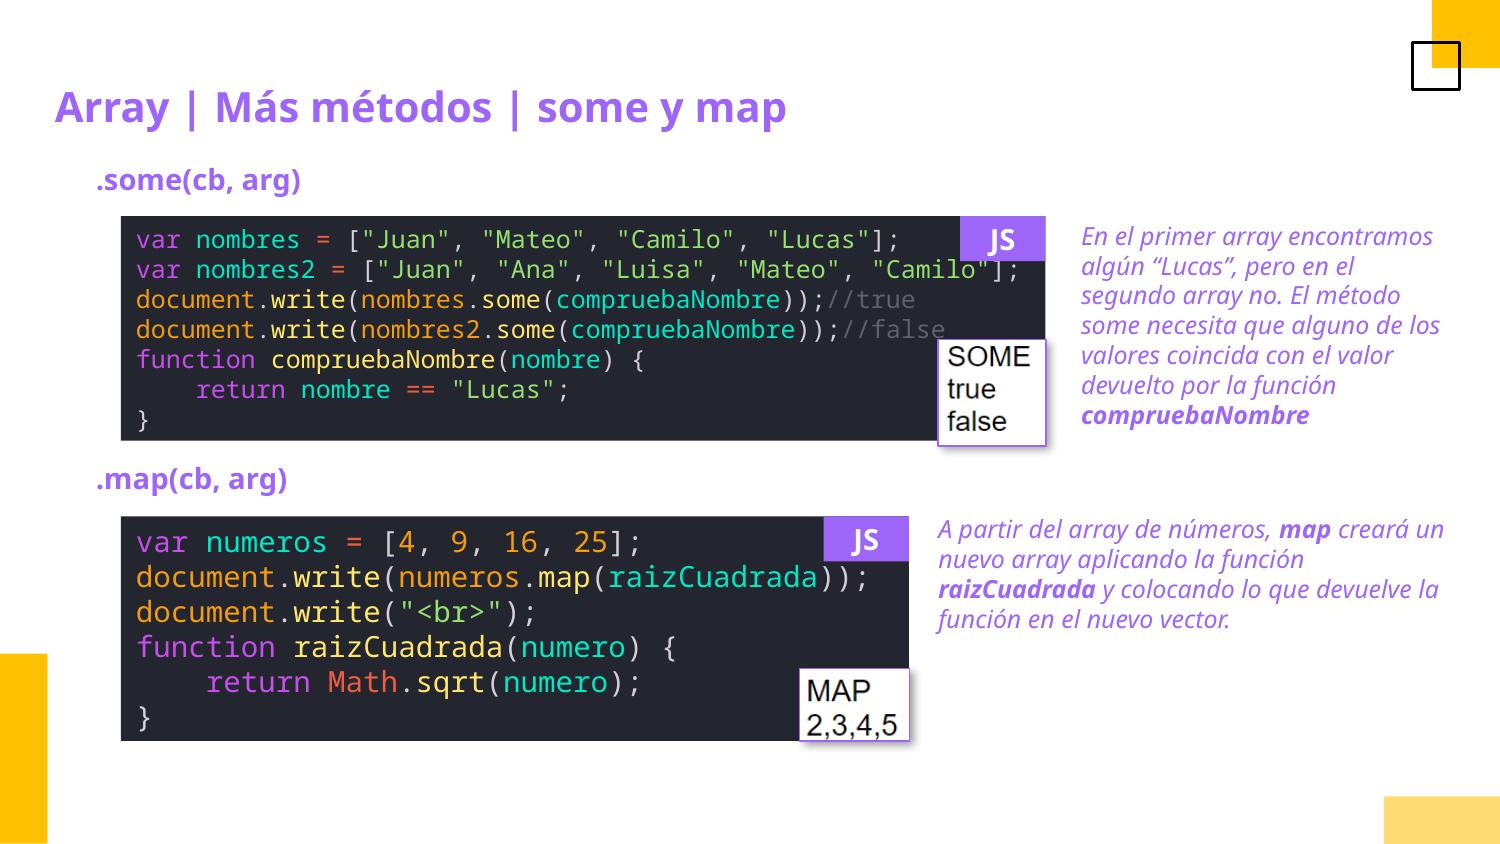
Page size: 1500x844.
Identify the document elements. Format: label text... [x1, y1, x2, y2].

picture [800, 669, 910, 741]
text_box Array | Más métodos | some y map [40, 65, 1460, 160]
text_box .some(cb, arg) [80, 146, 546, 217]
text_box var nombres = ["Juan", "Mateo", "Camilo", "Lucas"]; var nombres2 = ["Juan", "Ana", "Luisa", "Mateo", "Camilo"]; document.write(nombres.some(compruebaNombre));//true document.write(nombres2.some(compruebaNombre));//false function compruebaNombre(nombre) { return nombre == "Lucas"; } [120, 216, 1046, 441]
text_box JS [960, 216, 1046, 262]
picture [938, 339, 1046, 446]
text_box var numeros = [4, 9, 16, 25]; document.write(numeros.map(raizCuadrada)); document.write("<br>"); function raizCuadrada(numero) { return Math.sqrt(numero); } [120, 516, 909, 741]
text_box En el primer array encontramos algún “Lucas”, pero en el segundo array no. El método some necesita que alguno de los valores coincida con el valor devuelto por la función compruebaNombre [1065, 204, 1460, 480]
text_box JS [823, 516, 909, 562]
text_box .map(cb, arg) [80, 445, 546, 515]
text_box A partir del array de números, map creará un nuevo array aplicando la función raizCuadrada y colocando lo que devuelve la función en el nuevo vector. [923, 498, 1477, 670]
